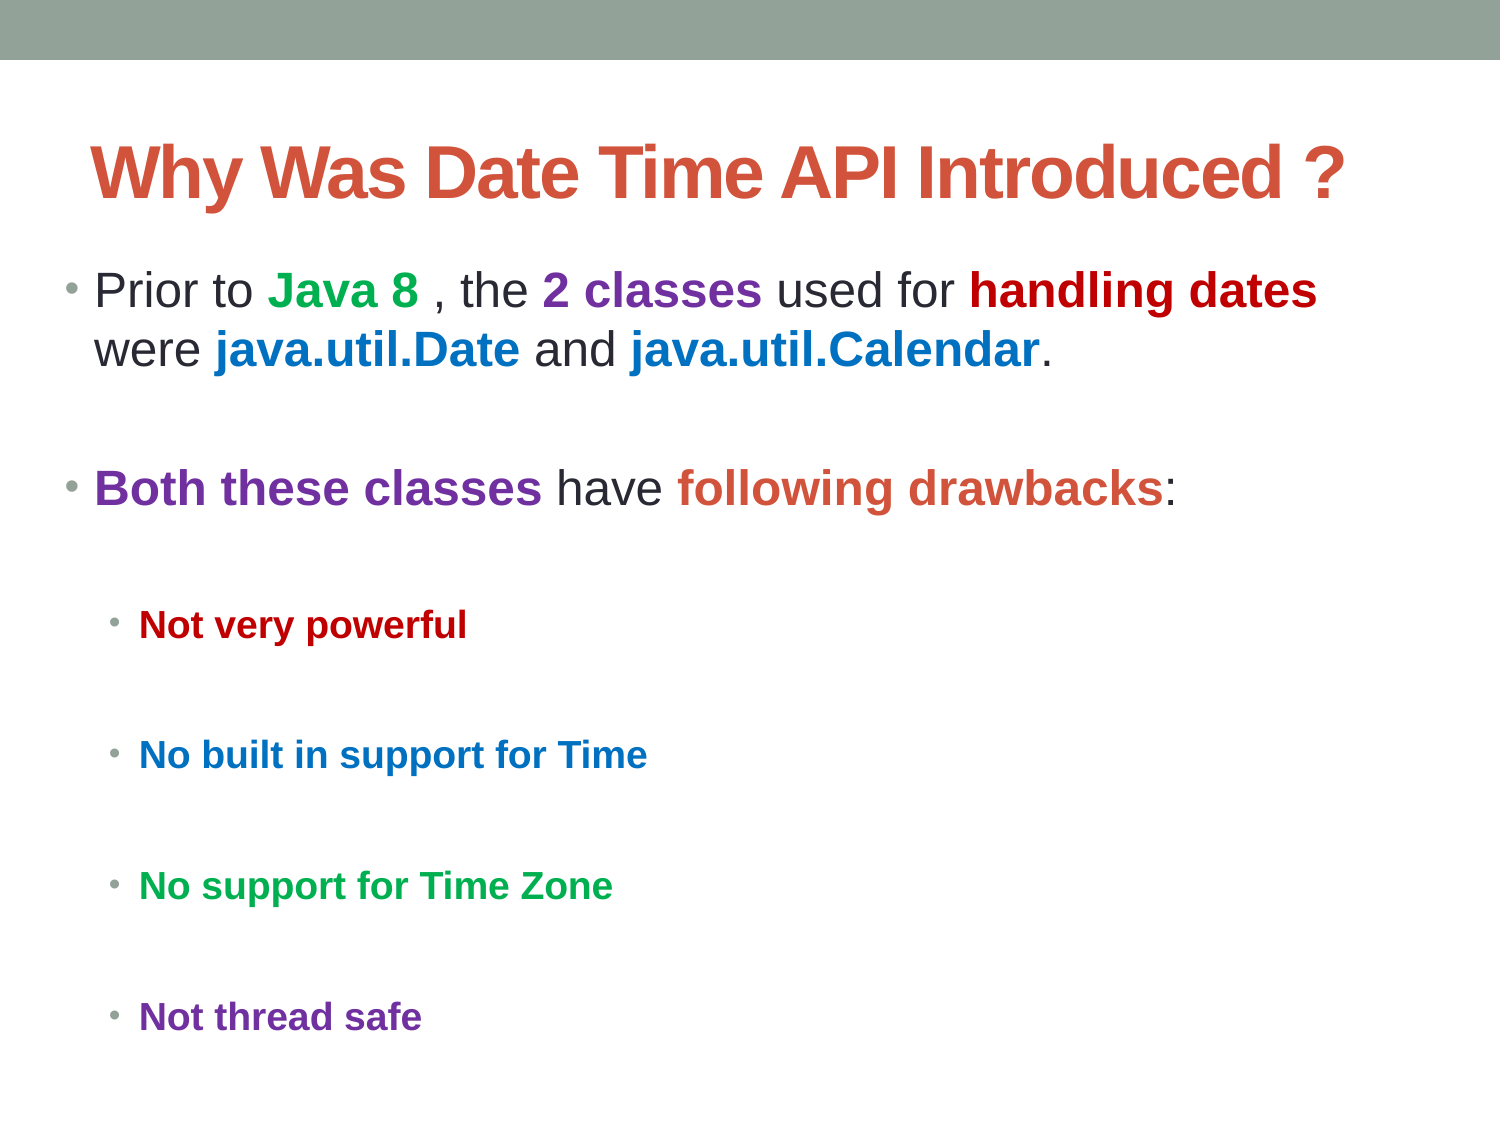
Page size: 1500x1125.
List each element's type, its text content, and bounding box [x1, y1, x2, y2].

title Why Was Date Time API Introduced ? [75, 87, 1425, 250]
list Prior to Java 8 , the 2 classes used for handling dates were java.util.Date and java.util.Calendar. Both these classes have following drawbacks: Not very powerful No built in support for Time No support for Time Zone Not thread safe [49, 250, 1445, 1047]
